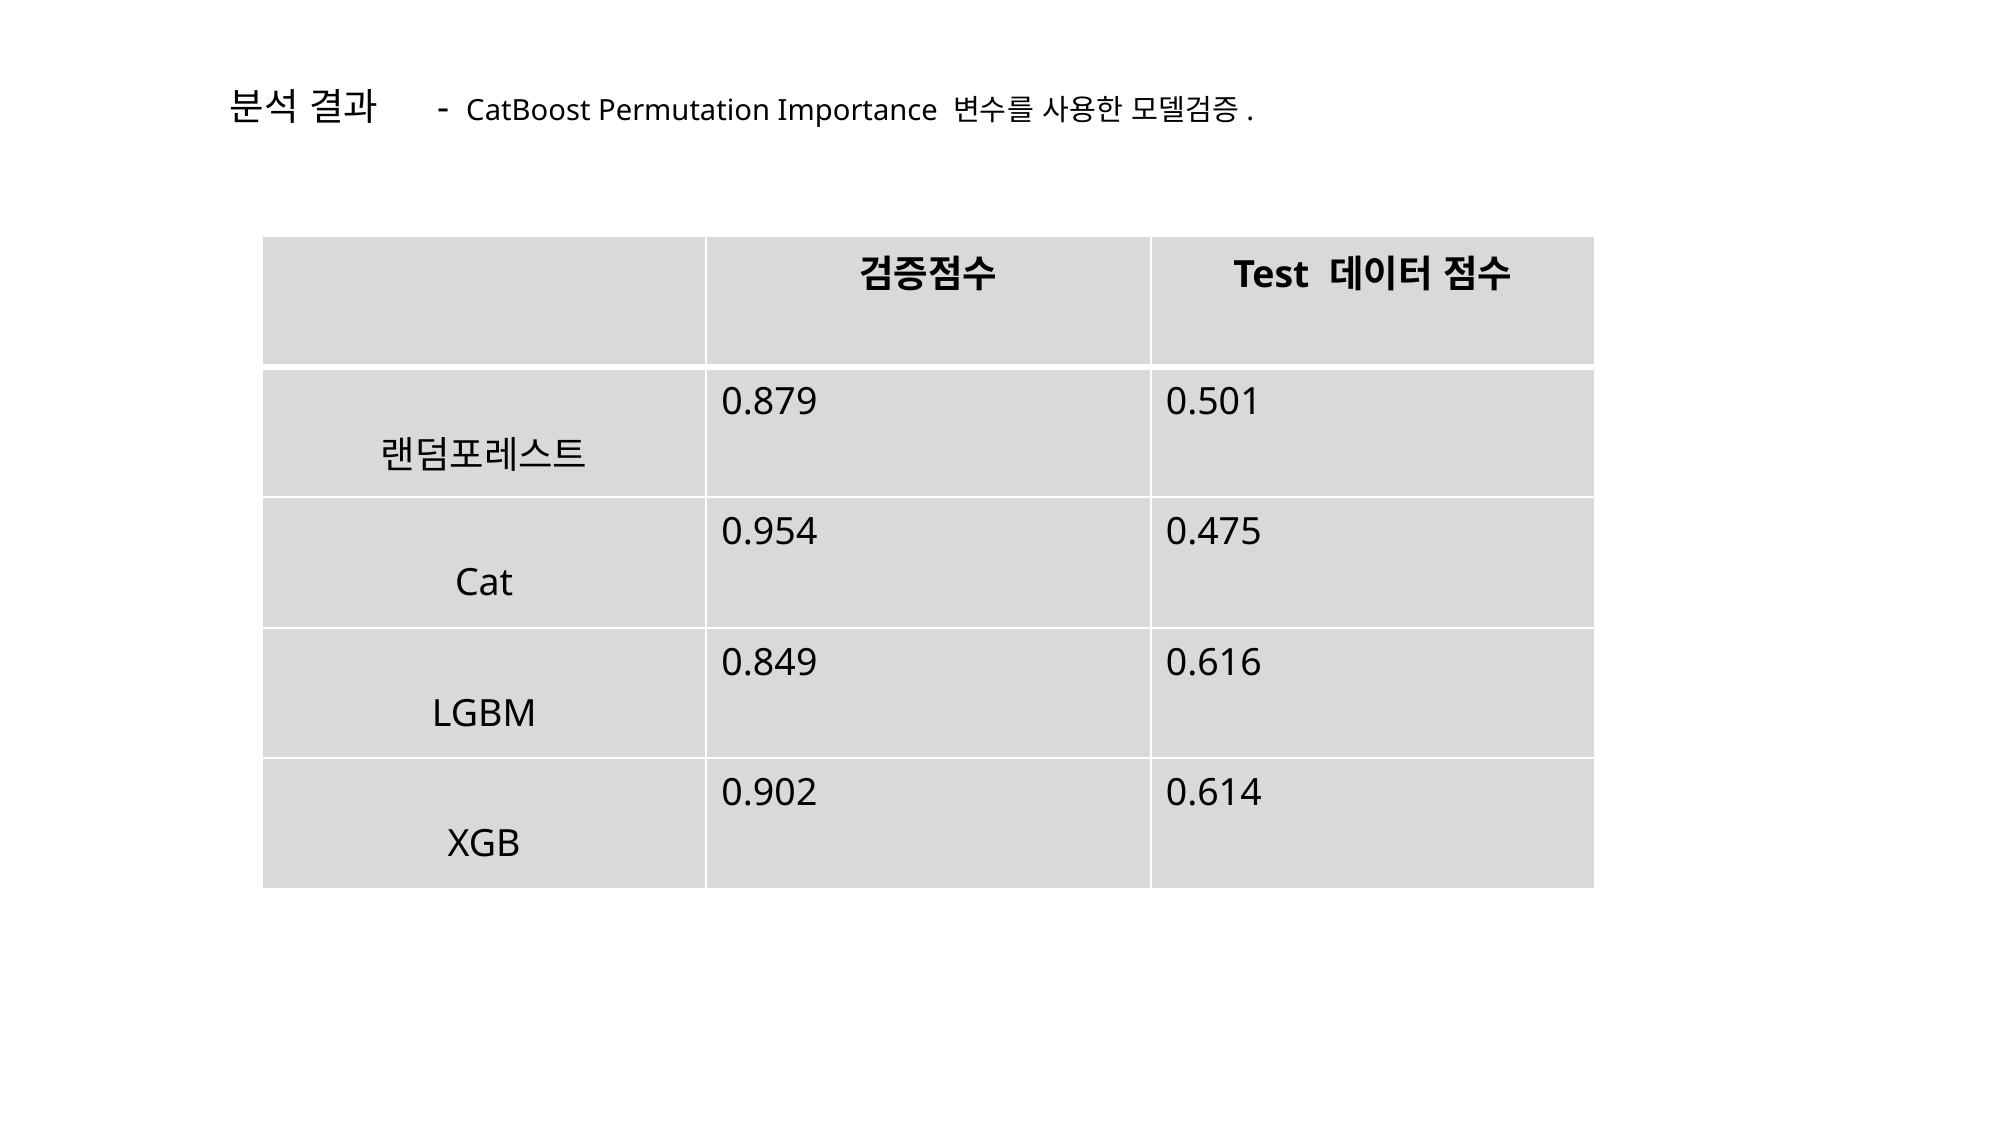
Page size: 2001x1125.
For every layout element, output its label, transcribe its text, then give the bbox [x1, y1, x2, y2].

table_cell LGBM [263, 629, 705, 757]
table_header 검증점수 [707, 237, 1150, 364]
text_box 분석 결과 [214, 75, 422, 136]
table_cell 0.954 [707, 498, 1150, 627]
table_cell 0.616 [1152, 629, 1594, 757]
table_cell 0.879 [707, 370, 1150, 496]
table_cell 0.475 [1152, 498, 1594, 627]
table_cell 0.614 [1152, 759, 1594, 888]
table_cell 0.902 [707, 759, 1150, 888]
table_cell 0.849 [707, 629, 1150, 757]
table_header [263, 237, 705, 364]
text_box - CatBoost Permutation Importance 변수를 사용한 모델검증. [422, 75, 1289, 136]
table_cell Cat [263, 498, 705, 627]
table_cell 0.501 [1152, 370, 1594, 496]
table_cell 랜덤포레스트 [263, 370, 705, 496]
table_cell XGB [263, 759, 705, 888]
table_header Test 데이터 점수 [1152, 237, 1594, 364]
